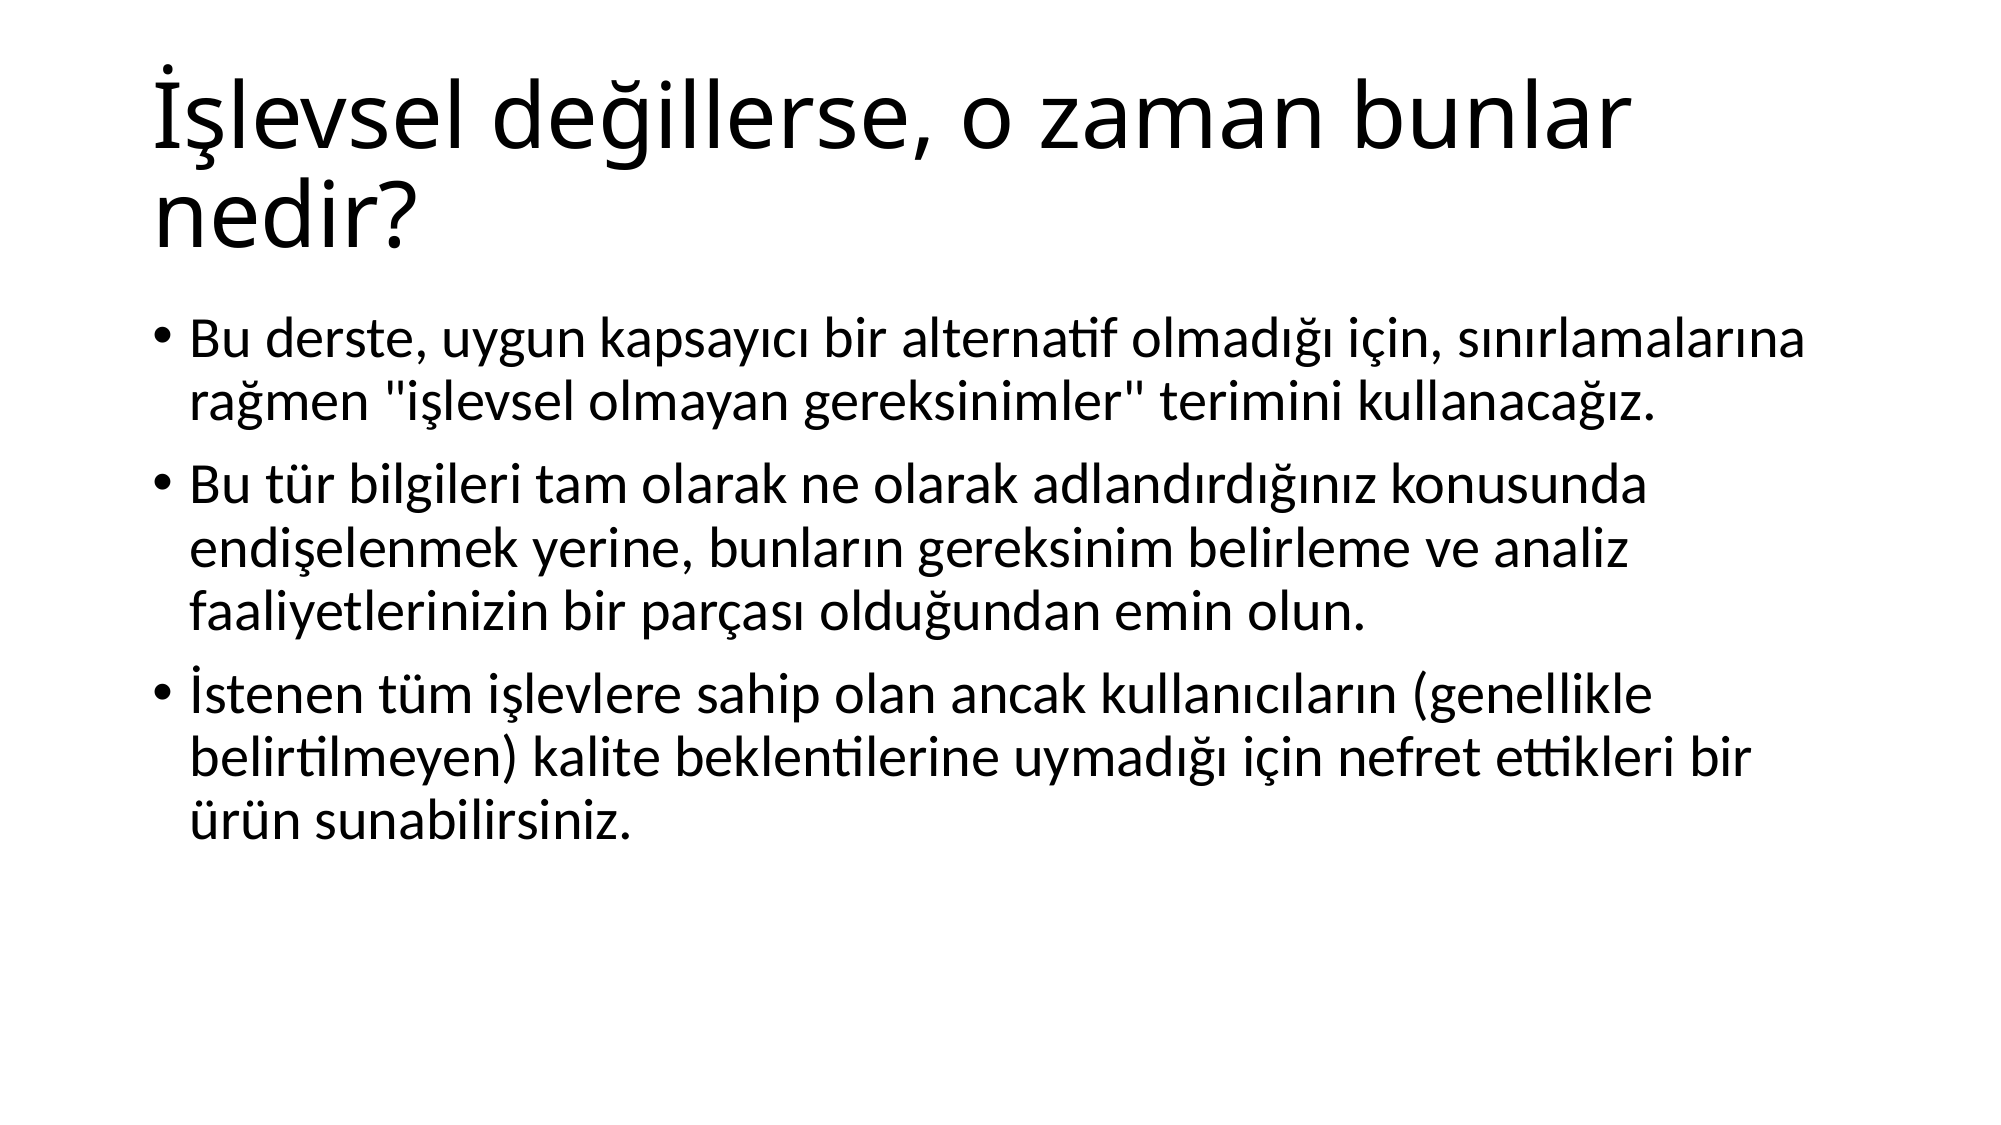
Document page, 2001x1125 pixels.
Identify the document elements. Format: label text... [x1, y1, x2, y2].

list Bu derste, uygun kapsayıcı bir alternatif olmadığı için, sınırlamalarına rağmen "işlevsel olmayan gereksinimler" terimini kullanacağız. Bu tür bilgileri tam olarak ne olarak adlandırdığınız konusunda endişelenmek yerine, bunların gereksinim belirleme ve analiz faaliyetlerinizin bir parçası olduğundan emin olun. İstenen tüm işlevlere sahip olan ancak kullanıcıların (genellikle belirtilmeyen) kalite beklentilerine uymadığı için nefret ettikleri bir ürün sunabilirsiniz. [137, 299, 1863, 1014]
title İşlevsel değillerse, o zaman bunlar nedir? [137, 59, 1863, 278]
